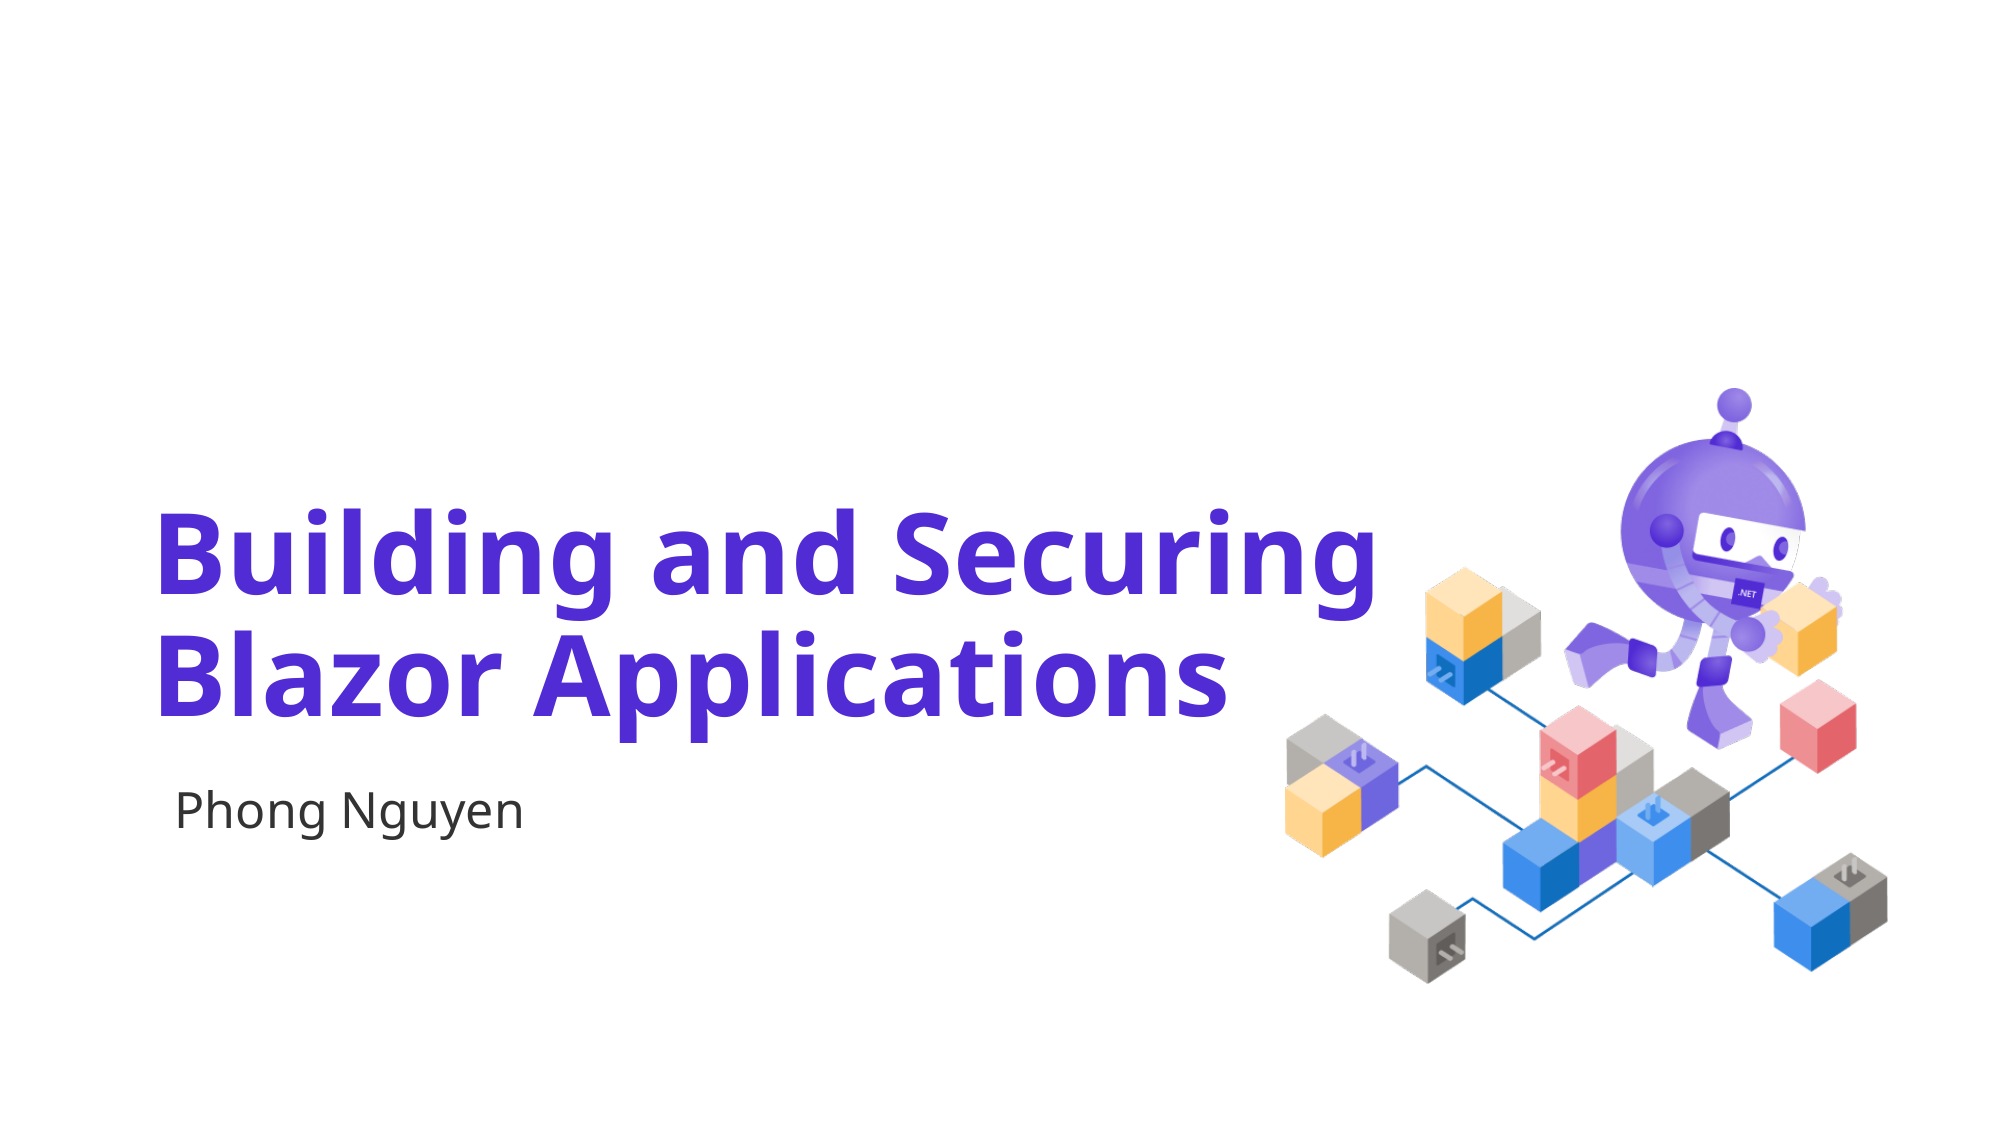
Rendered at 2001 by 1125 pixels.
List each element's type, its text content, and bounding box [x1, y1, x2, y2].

list Phong Nguyen [159, 777, 1862, 999]
title Building and Securing Blazor Applications [136, 280, 1453, 749]
picture [1285, 388, 1888, 984]
